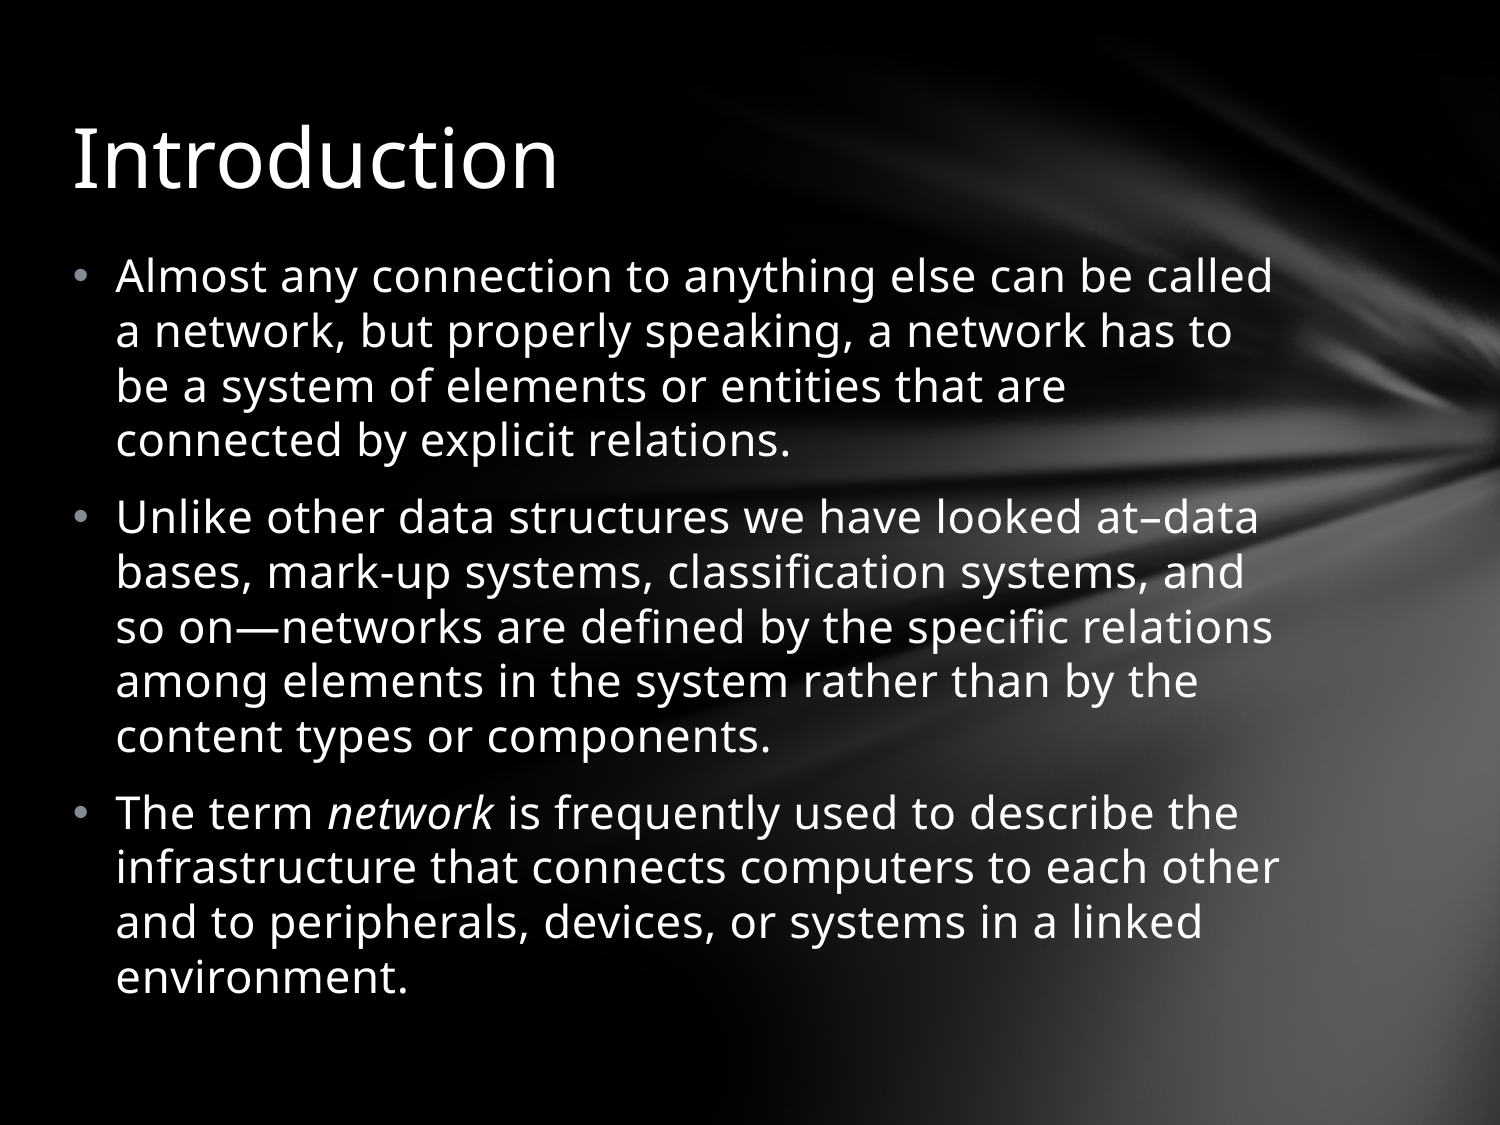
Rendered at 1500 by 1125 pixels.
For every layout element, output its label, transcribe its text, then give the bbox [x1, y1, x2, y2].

title Introduction [57, 37, 1318, 213]
list Almost any connection to anything else can be called a network, but properly speaking, a network has to be a system of elements or entities that are connected by explicit relations. Unlike other data structures we have looked at–data bases, mark-up systems, classification systems, and so on—networks are defined by the specific relations among elements in the system rather than by the content types or components. The term network is frequently used to describe the infrastructure that connects computers to each other and to peripherals, devices, or systems in a linked environment. [57, 239, 1318, 1015]
